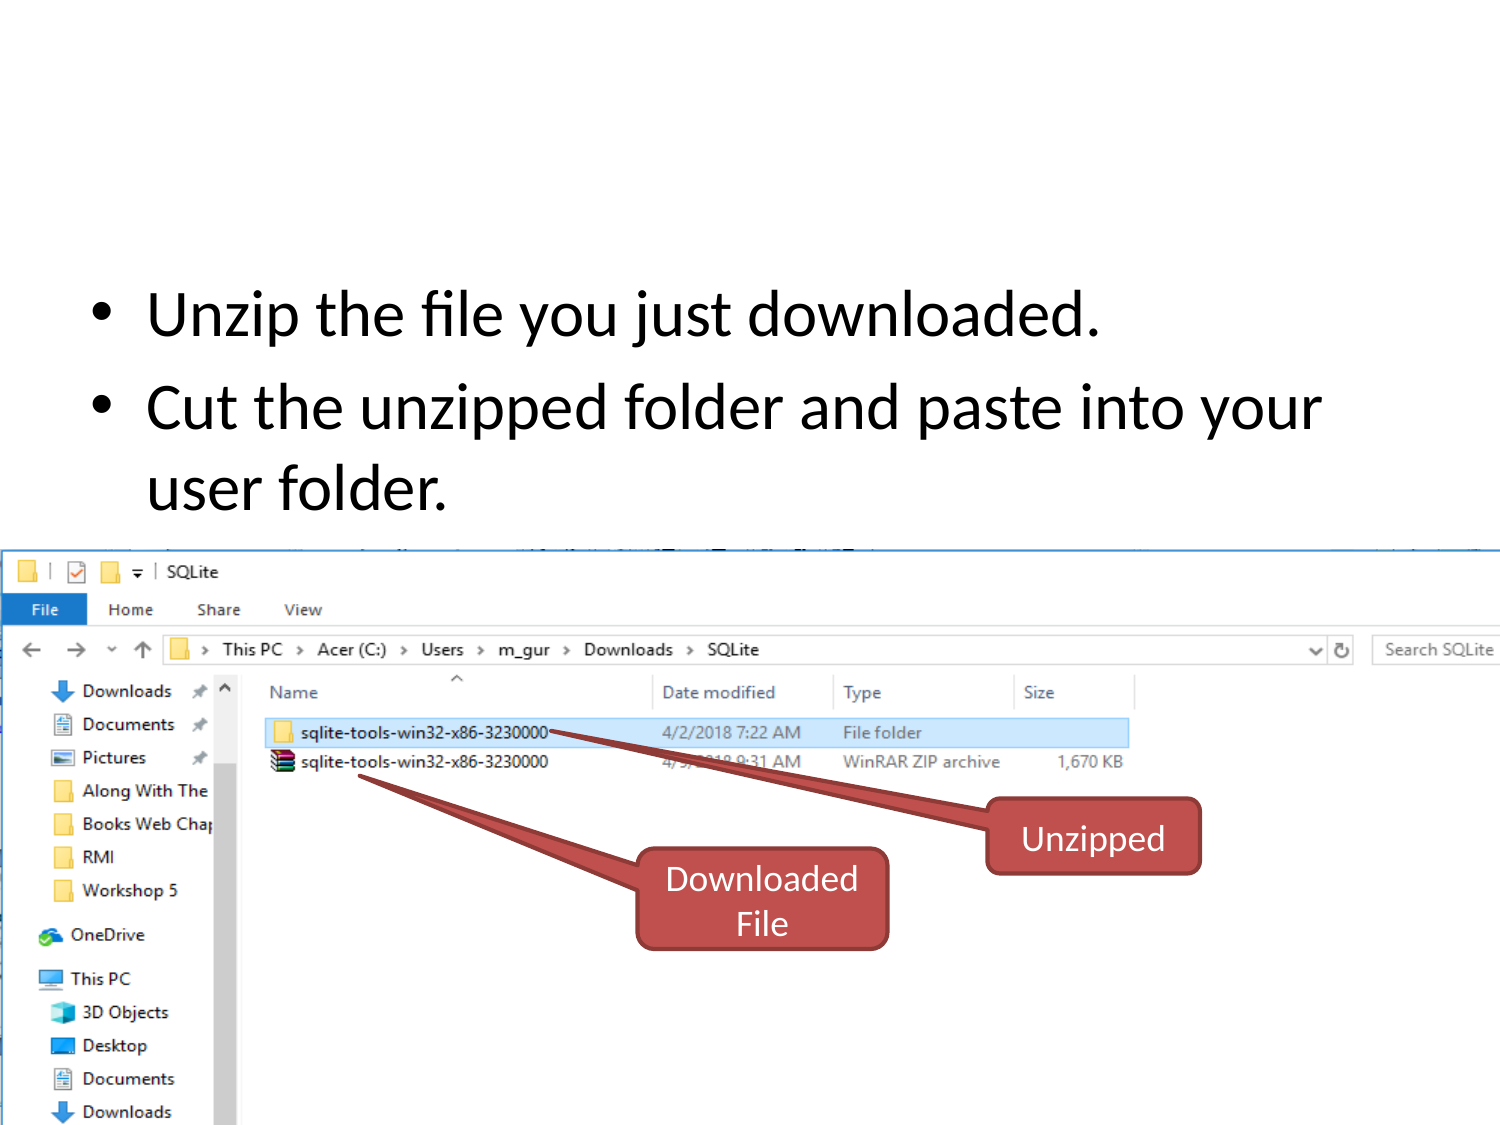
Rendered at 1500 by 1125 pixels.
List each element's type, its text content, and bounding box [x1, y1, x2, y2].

list Unzip the file you just downloaded. Cut the unzipped folder and paste into your user folder. [75, 262, 1425, 548]
picture [0, 549, 1500, 1125]
